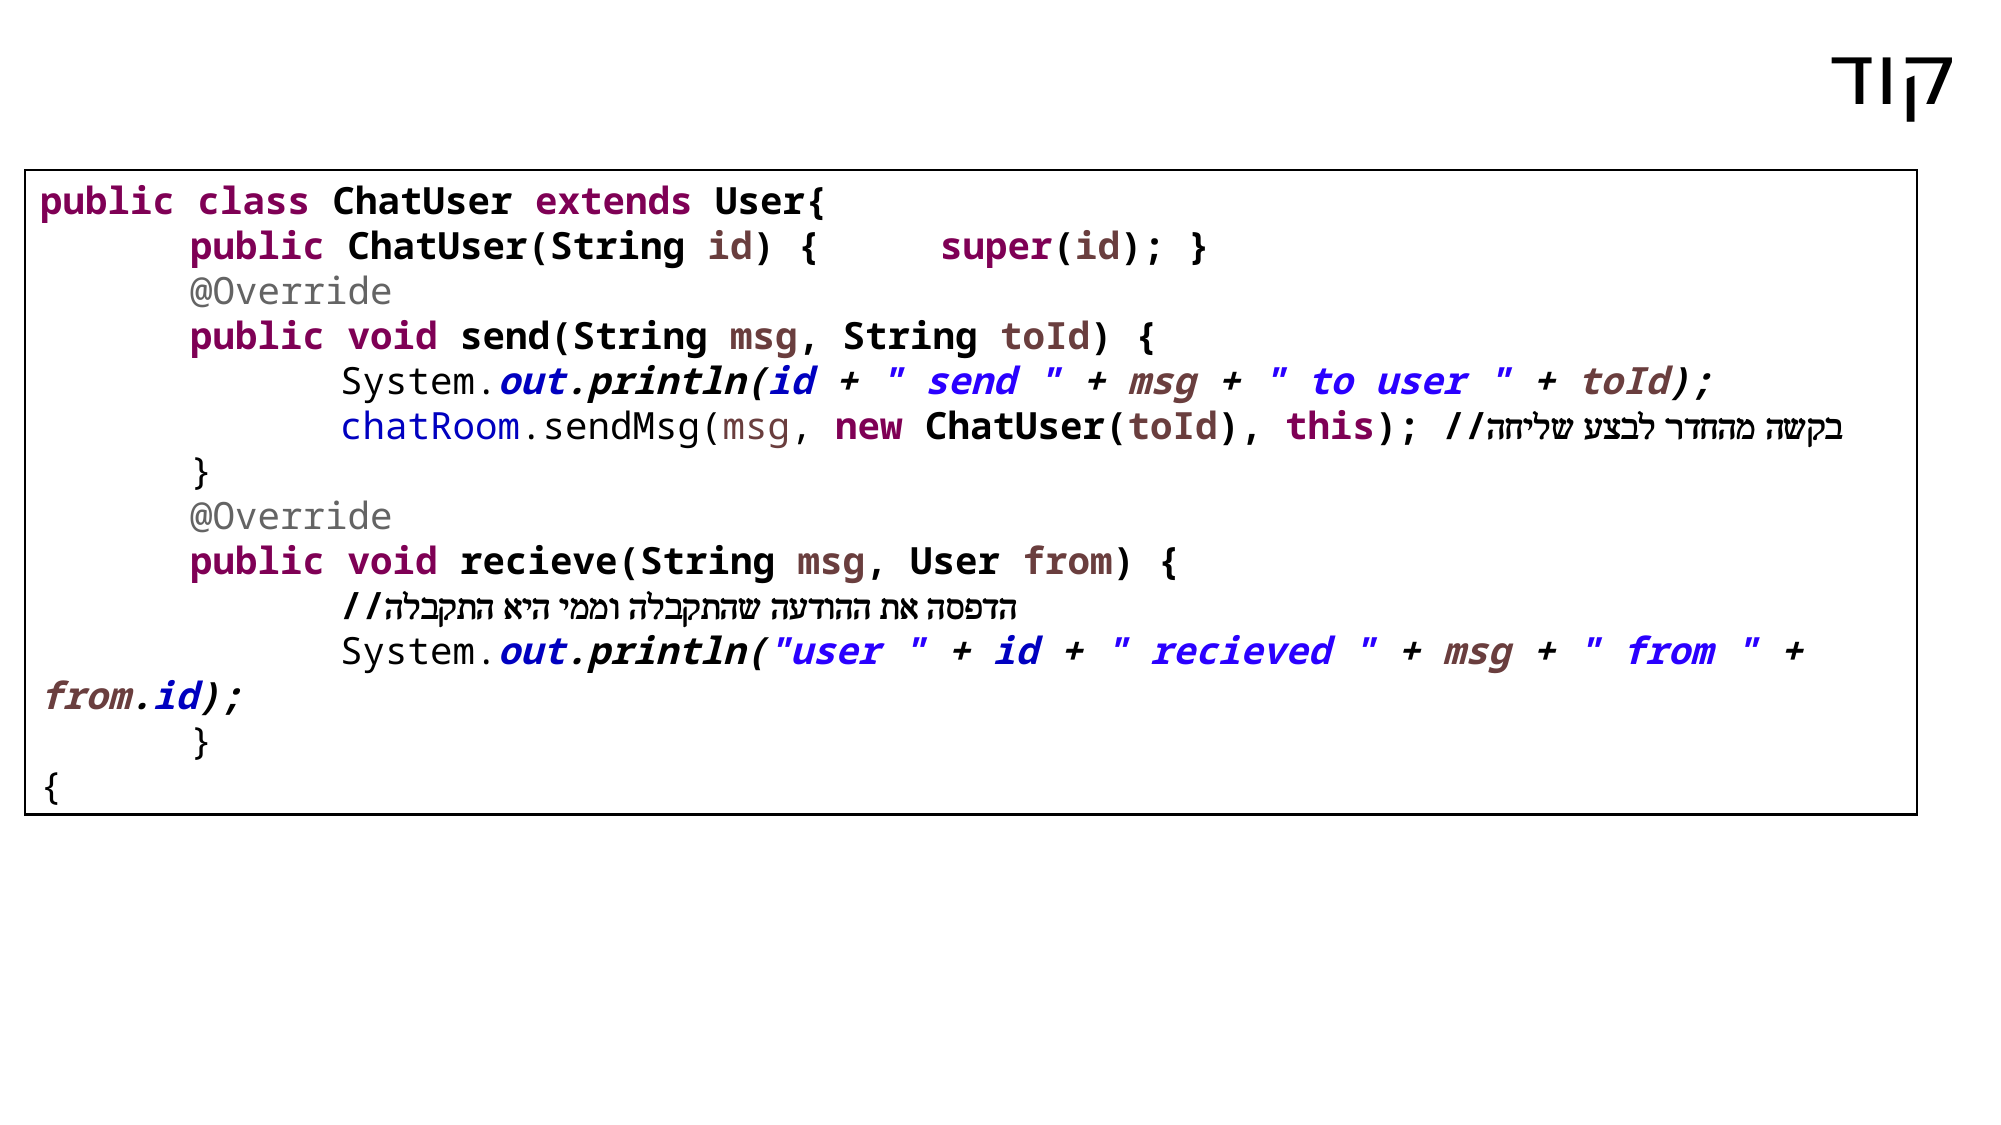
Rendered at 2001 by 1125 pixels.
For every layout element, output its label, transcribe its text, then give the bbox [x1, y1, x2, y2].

text_box public class ChatUser extends User{ public ChatUser(String id) { super(id); } @Override public void send(String msg, String toId) { System.out.println(id + " send " + msg + " to user " + toId); chatRoom.sendMsg(msg, new ChatUser(toId), this); //בקשה מהחדר לבצע שליחה } @Override public void recieve(String msg, User from) { //הדפסה את ההודעה שהתקבלה וממי היא התקבלה System.out.println("user " + id + " recieved " + msg + " from " + from.id); } { [25, 169, 1918, 815]
title קוד [1813, 22, 1974, 133]
